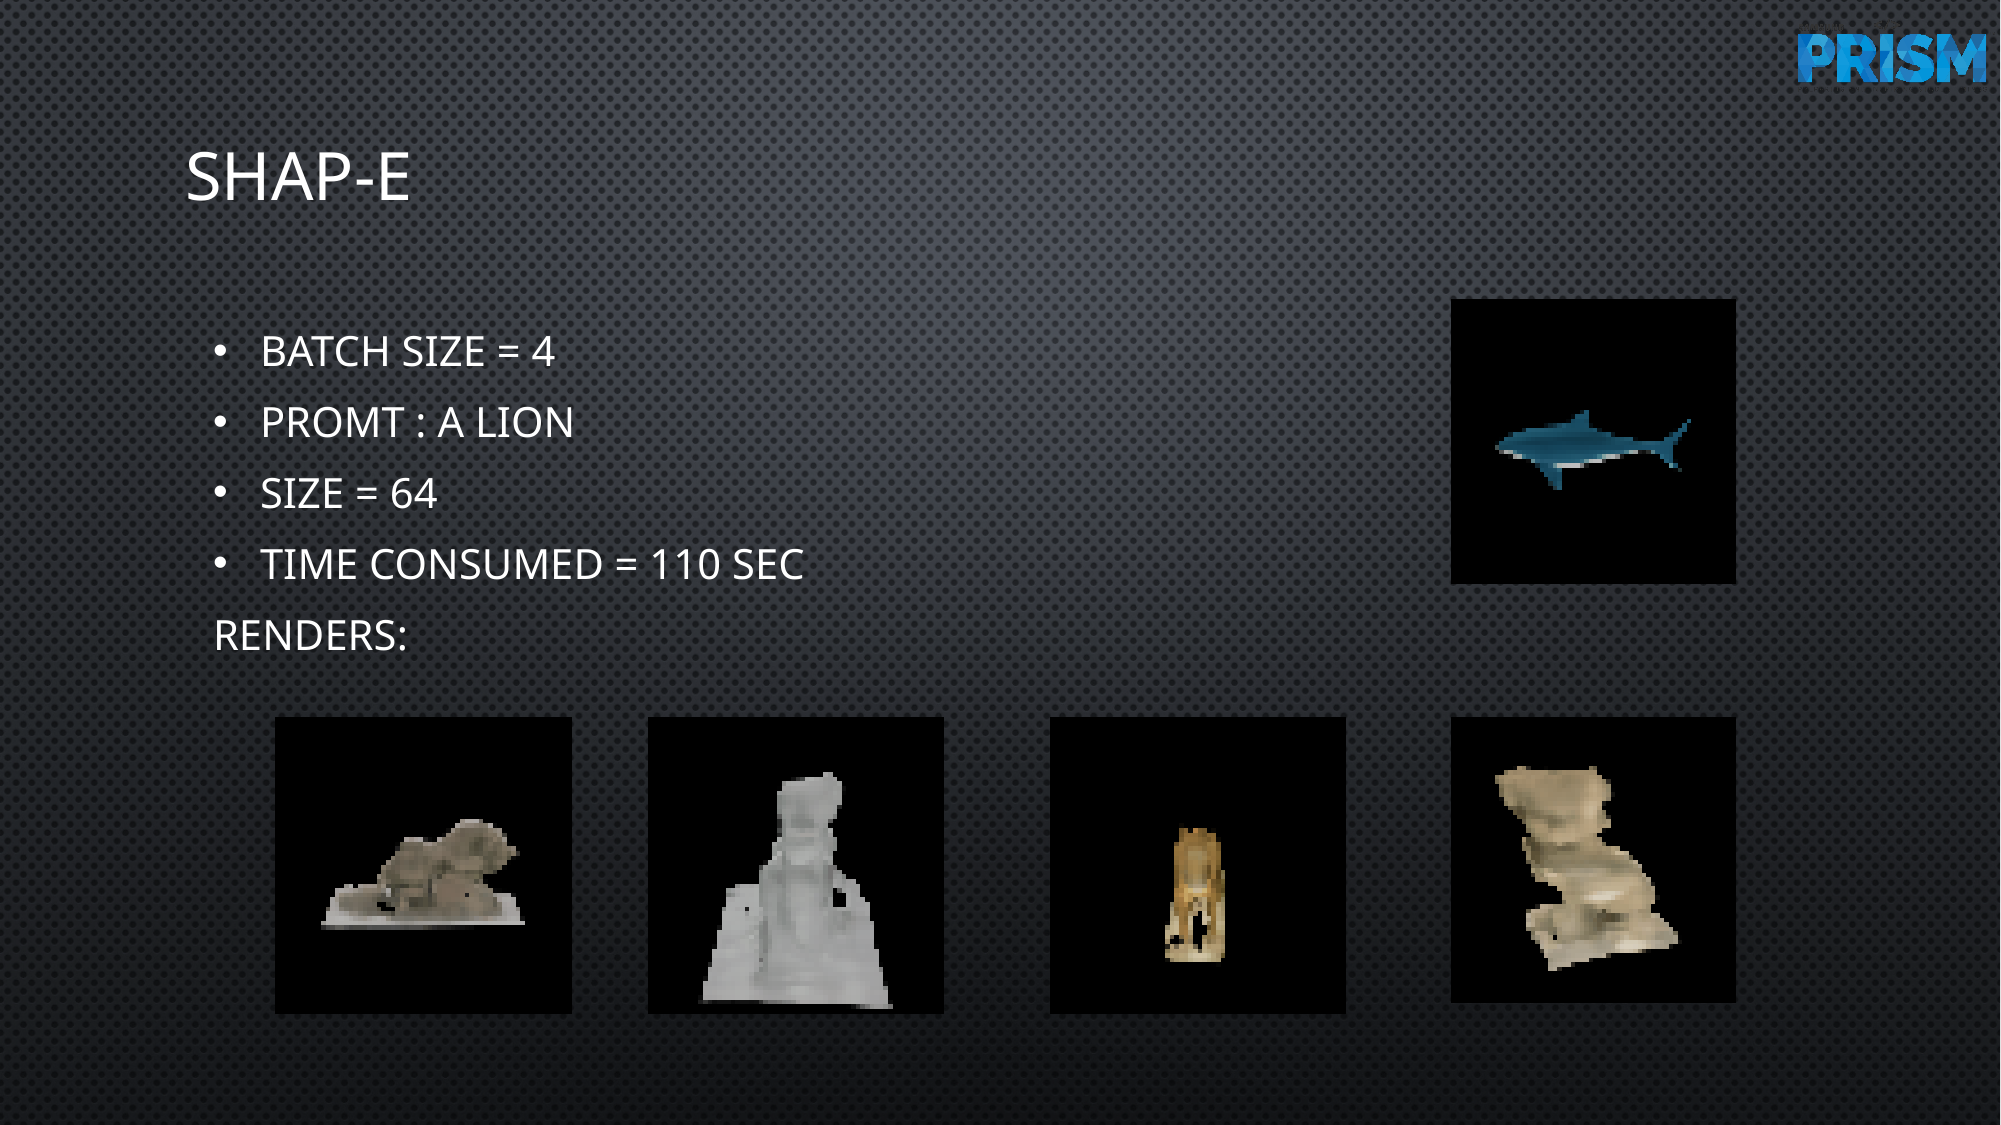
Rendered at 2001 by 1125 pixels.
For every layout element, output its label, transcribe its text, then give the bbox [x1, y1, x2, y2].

picture [1049, 717, 1346, 1014]
picture [275, 717, 572, 1014]
picture [648, 717, 944, 1014]
picture [1451, 299, 1737, 584]
picture [1451, 717, 1737, 1003]
title Shap-e [169, 17, 1795, 330]
picture [1794, 16, 2000, 96]
list Batch size = 4 Promt : A lion Size = 64 Time consumed = 110 sec Renders: [198, 306, 1824, 819]
